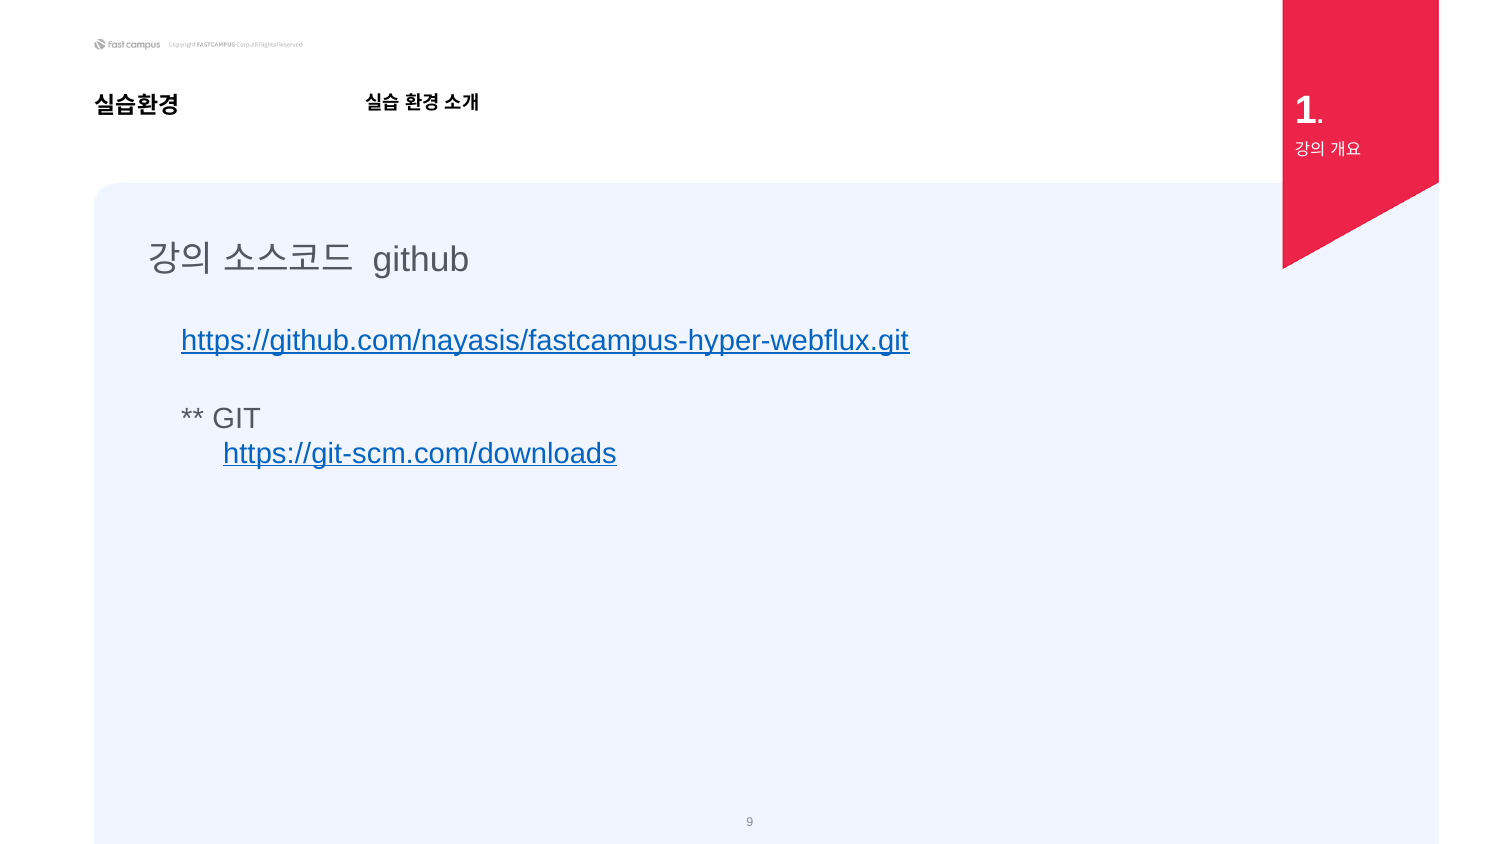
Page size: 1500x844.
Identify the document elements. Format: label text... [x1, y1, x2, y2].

picture [0, 0, 1500, 844]
text_box 1. [1281, 86, 1438, 135]
text_box 강의 개요 [1281, 135, 1438, 184]
slide_number 9 [581, 799, 919, 844]
text_box 실습 환경 소개 [364, 89, 1279, 115]
text_box 실습환경 [93, 89, 368, 157]
text_box 강의 소스코드 github https://github.com/nayasis/fastcampus-hyper-webflux.git ** GIT https://git-scm.com/downloads [147, 235, 1405, 754]
